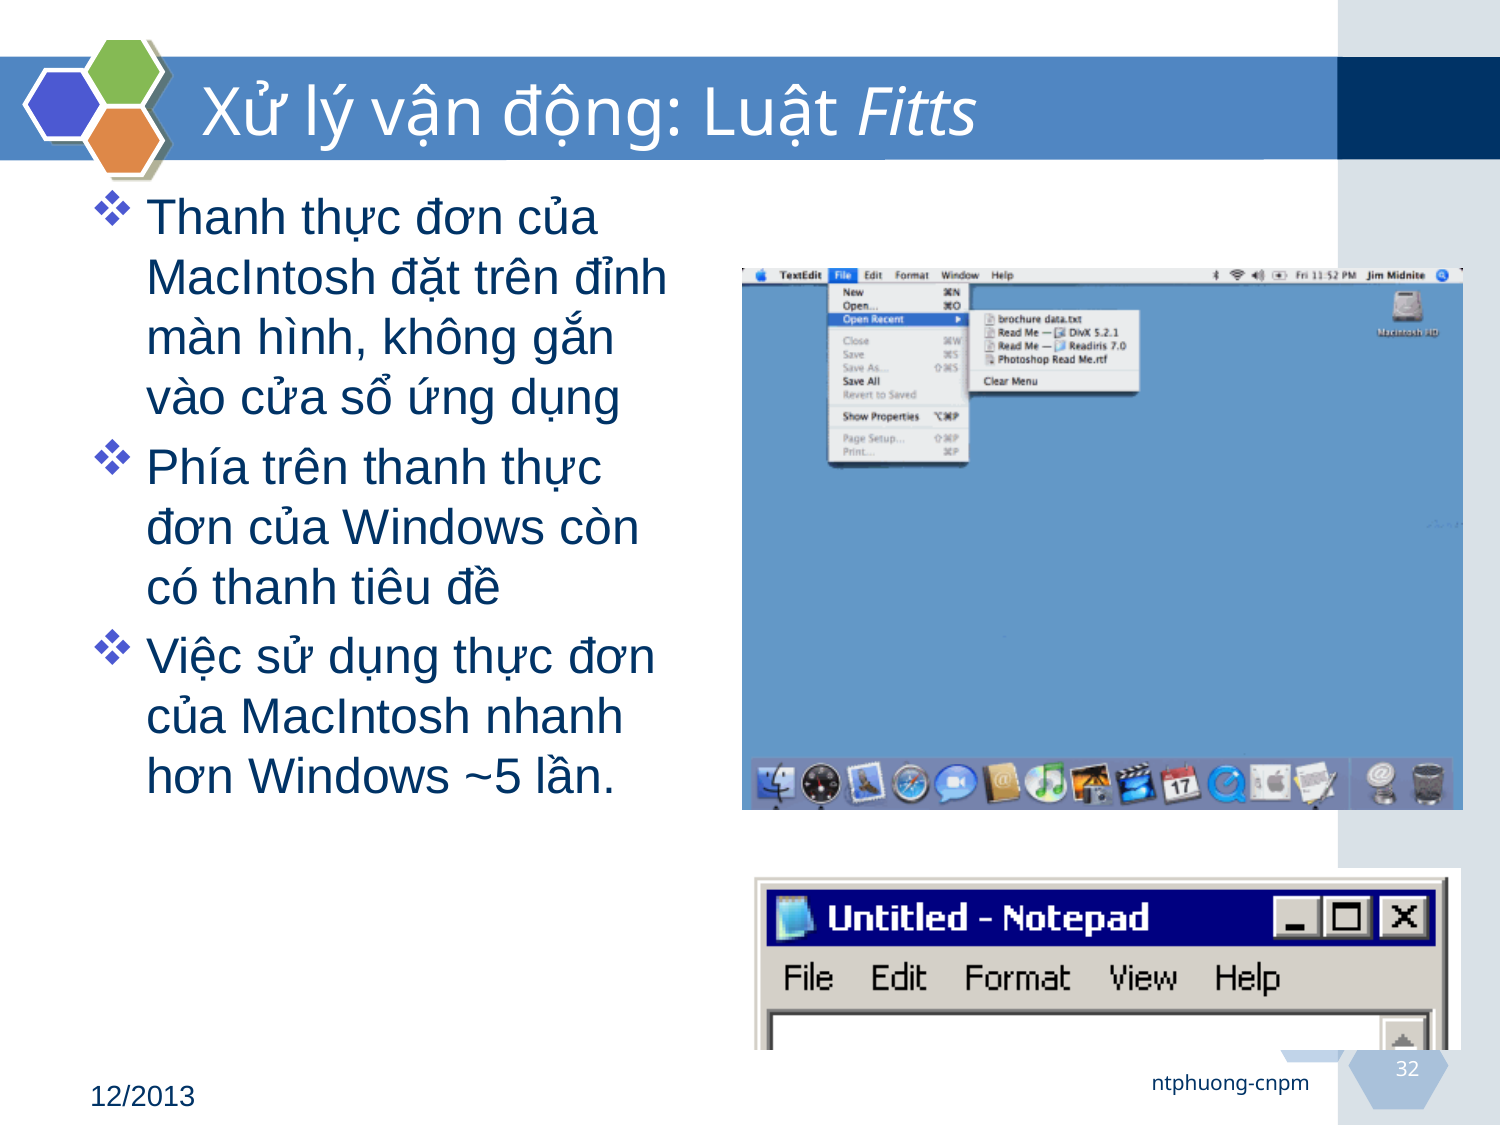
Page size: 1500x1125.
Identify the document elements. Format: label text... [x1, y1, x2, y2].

picture [741, 268, 1463, 810]
title Xử lý vận động: Luật Fitts [187, 62, 1288, 156]
slide_number 32 [1359, 1059, 1435, 1086]
list Thanh thực đơn của MacIntosh đặt trên đỉnh màn hình, không gắn vào cửa sổ ứng dụng Phía trên thanh thực đơn của Windows còn có thanh tiêu đề Việc sử dụng thực đơn của MacIntosh nhanh hơn Windows ~5 lần. [74, 176, 701, 1038]
slide_number 12/2013 [74, 1069, 426, 1110]
picture [741, 868, 1462, 1051]
footer ntphuong-cnpm [849, 1062, 1326, 1101]
